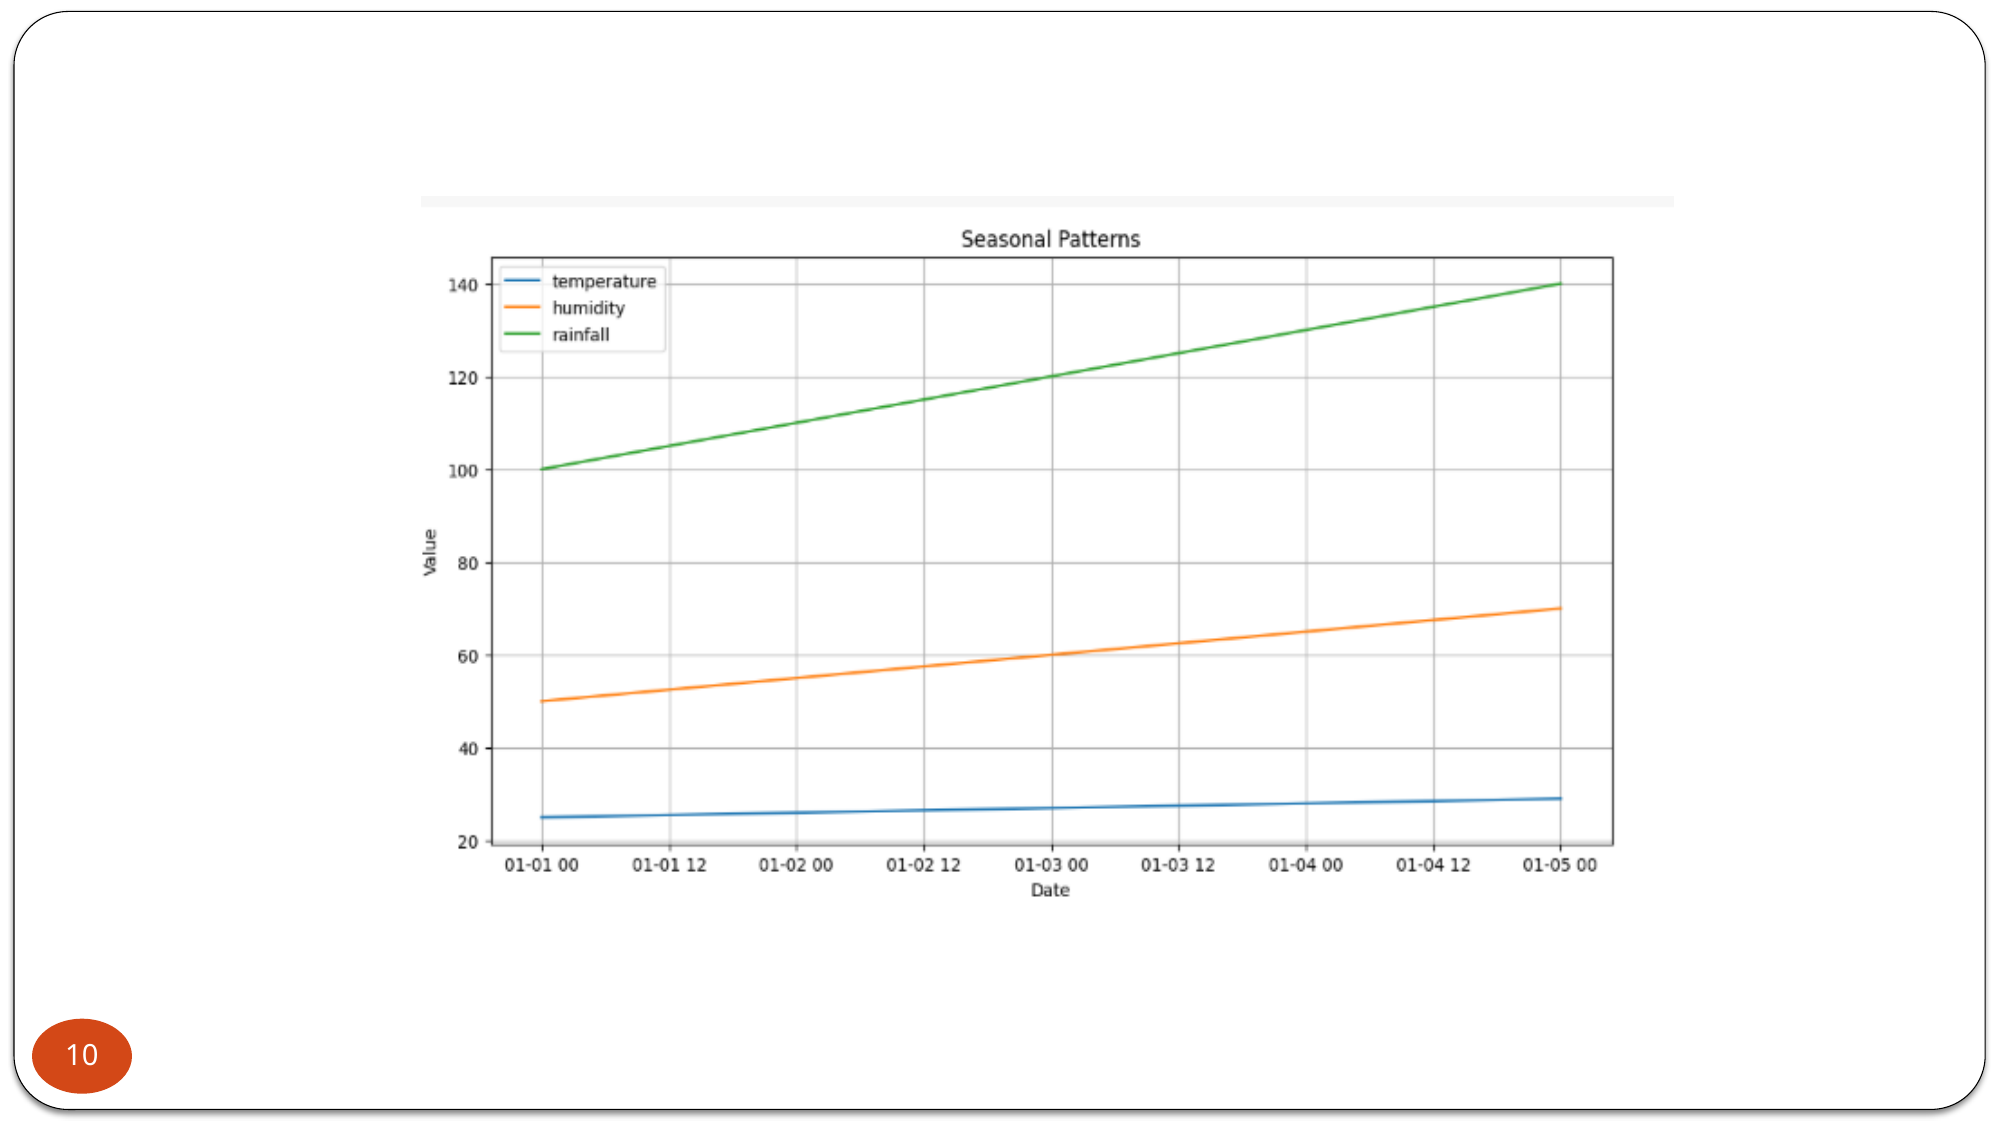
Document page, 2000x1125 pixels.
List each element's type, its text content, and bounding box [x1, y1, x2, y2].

slide_number 10 [32, 1018, 132, 1094]
picture [420, 195, 1674, 914]
